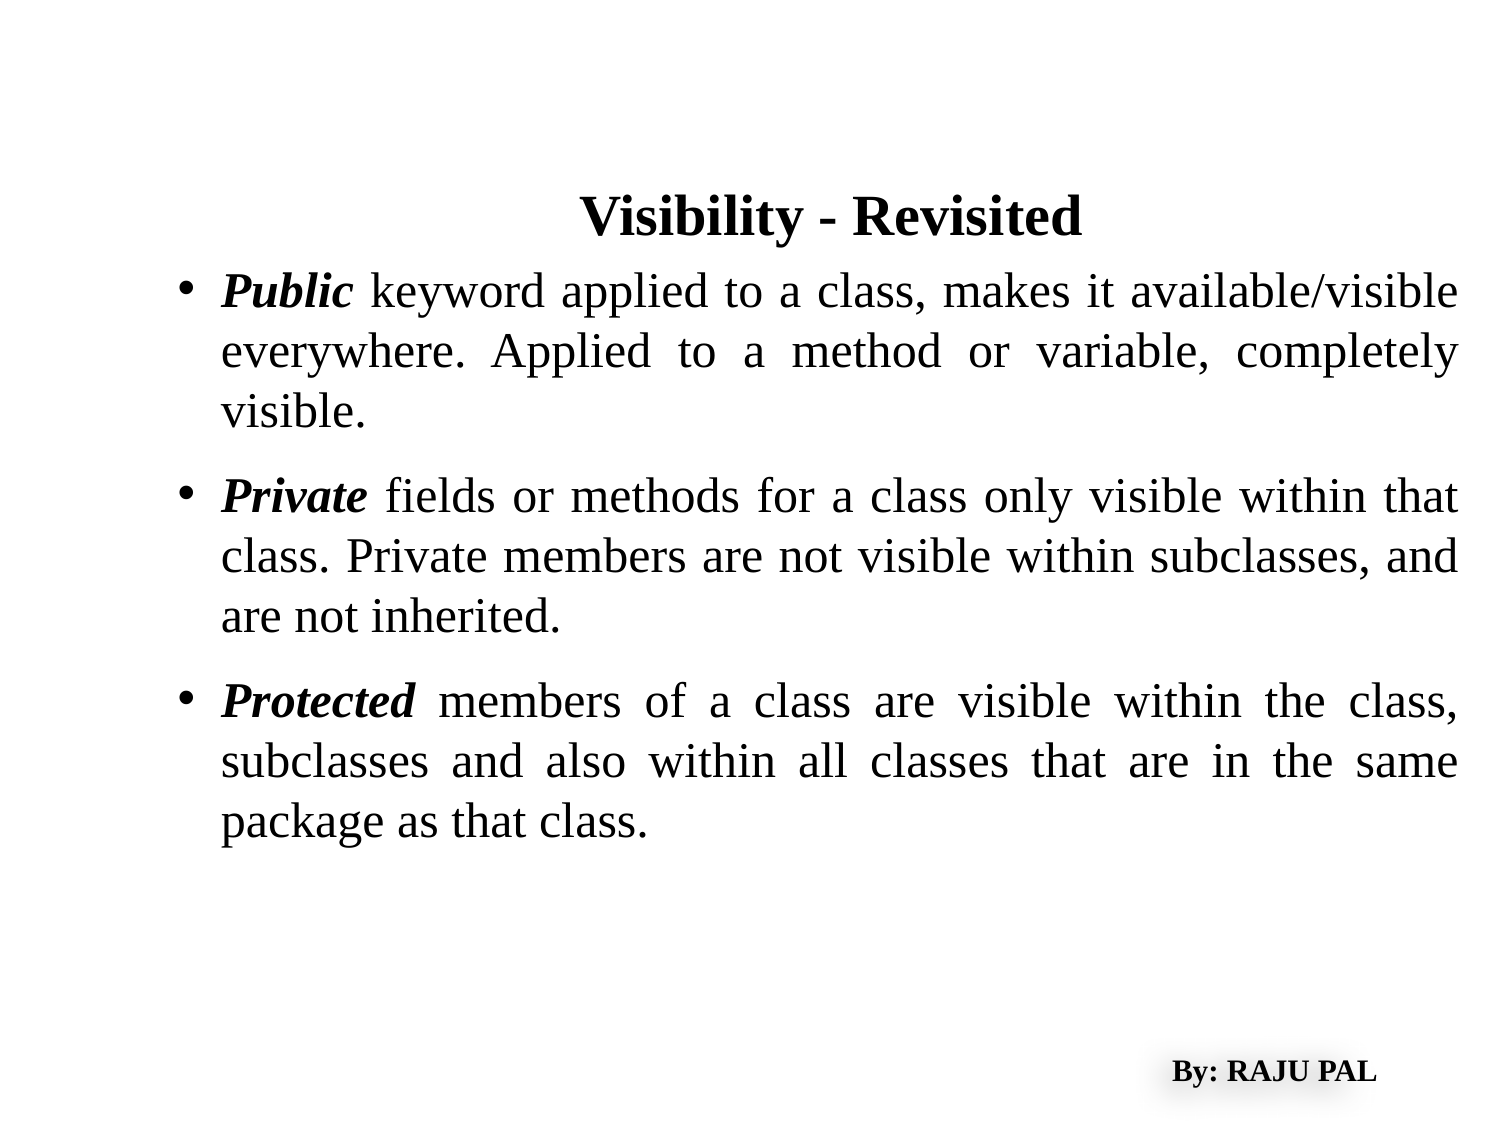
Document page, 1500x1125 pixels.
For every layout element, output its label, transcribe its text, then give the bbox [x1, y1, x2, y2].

text_box Public keyword applied to a class, makes it available/visible everywhere. Applied to a method or variable, completely visible. Private fields or methods for a class only visible within that class. Private members are not visible within subclasses, and are not inherited. Protected members of a class are visible within the class, subclasses and also within all classes that are in the same package as that class. [162, 249, 1475, 1125]
text_box Visibility - Revisited [249, 162, 1413, 250]
